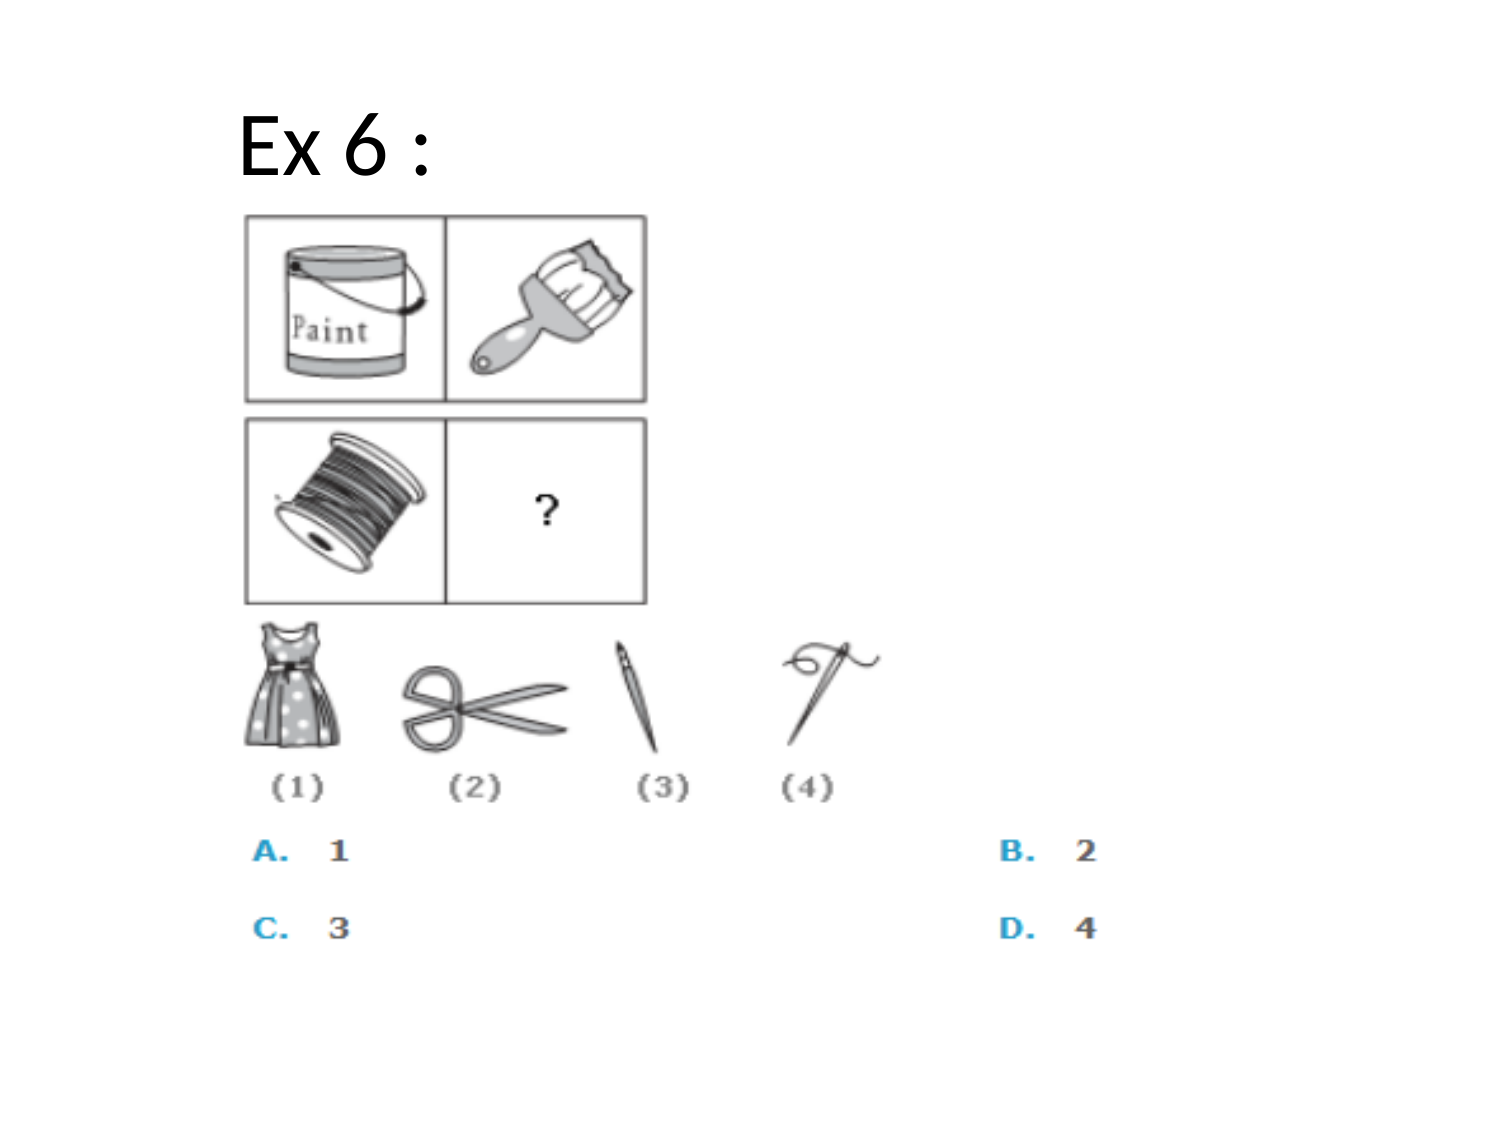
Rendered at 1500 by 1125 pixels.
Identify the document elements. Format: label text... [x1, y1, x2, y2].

title Ex 6 : [222, 45, 1425, 233]
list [198, 198, 1301, 959]
